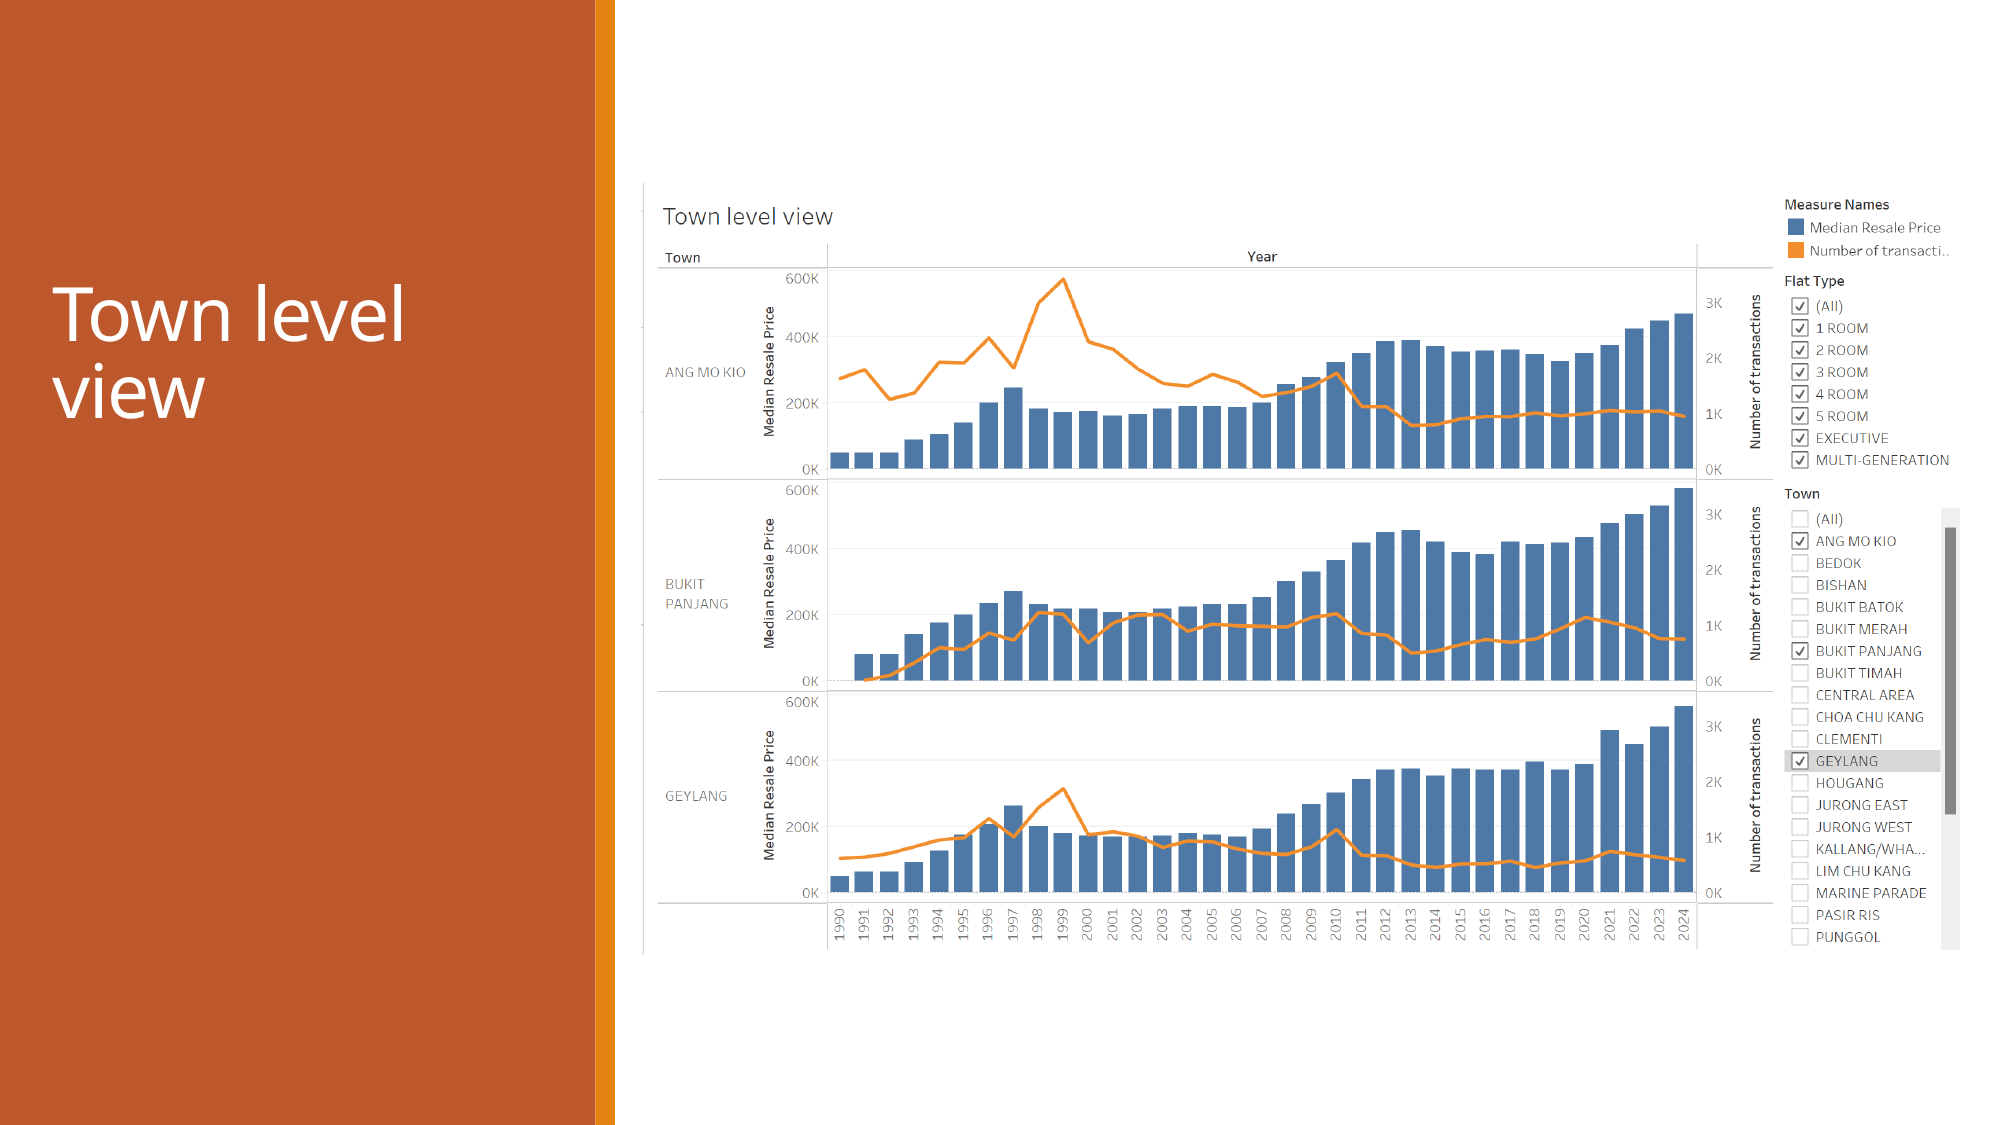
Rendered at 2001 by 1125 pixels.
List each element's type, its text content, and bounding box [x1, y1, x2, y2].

picture [640, 182, 1972, 955]
title Town level view [37, 66, 563, 441]
